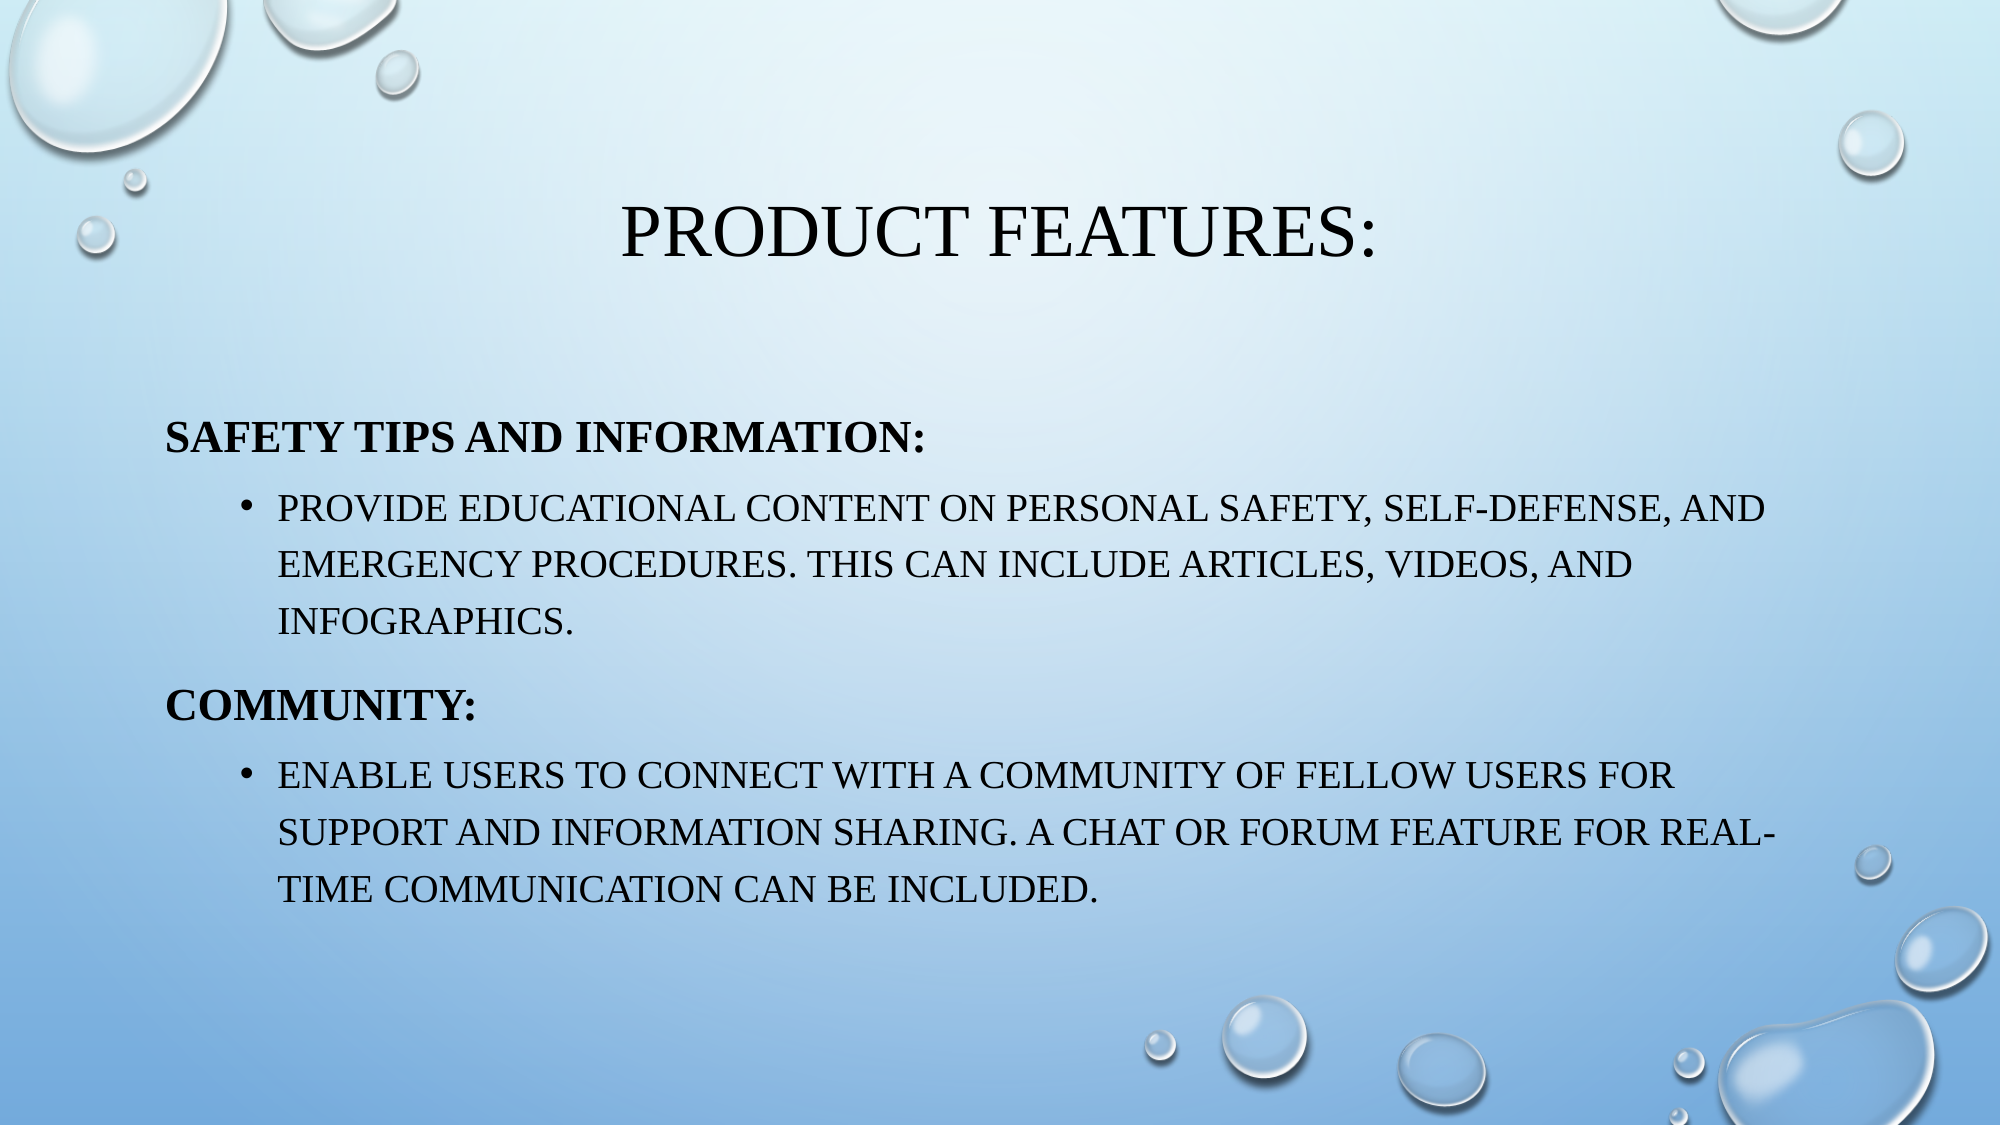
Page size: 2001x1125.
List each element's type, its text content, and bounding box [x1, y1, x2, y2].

title product features: [149, 101, 1851, 364]
list Safety Tips and Information: Provide educational content on personal safety, self-defense, and emergency procedures. This can include articles, videos, and infographics. Community: Enable users to connect with a community of fellow users for support and information sharing. A chat or forum feature for real-time communication can be included. [149, 388, 1850, 950]
picture [0, 0, 2000, 1125]
